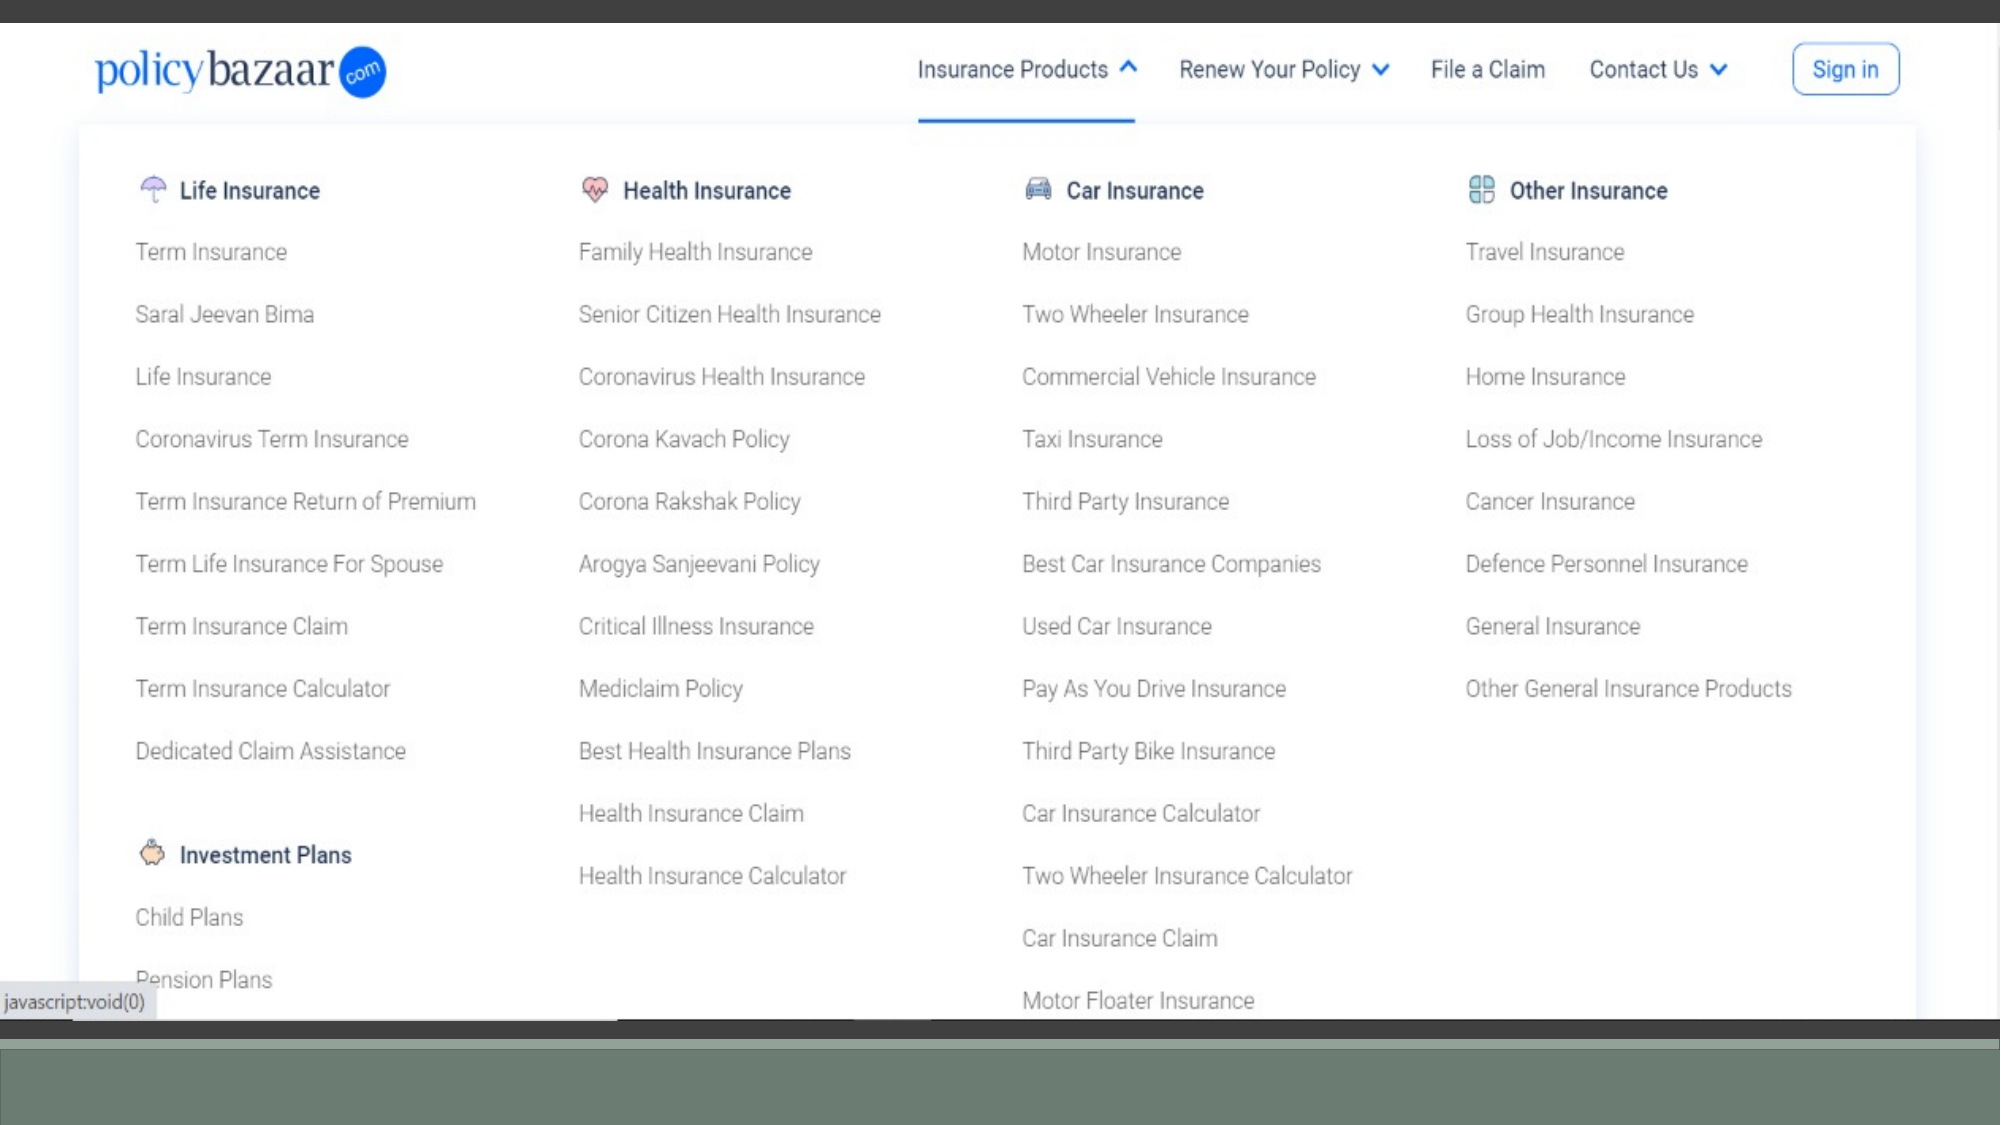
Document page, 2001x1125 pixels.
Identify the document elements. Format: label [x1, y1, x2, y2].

picture [0, 22, 2000, 1021]
